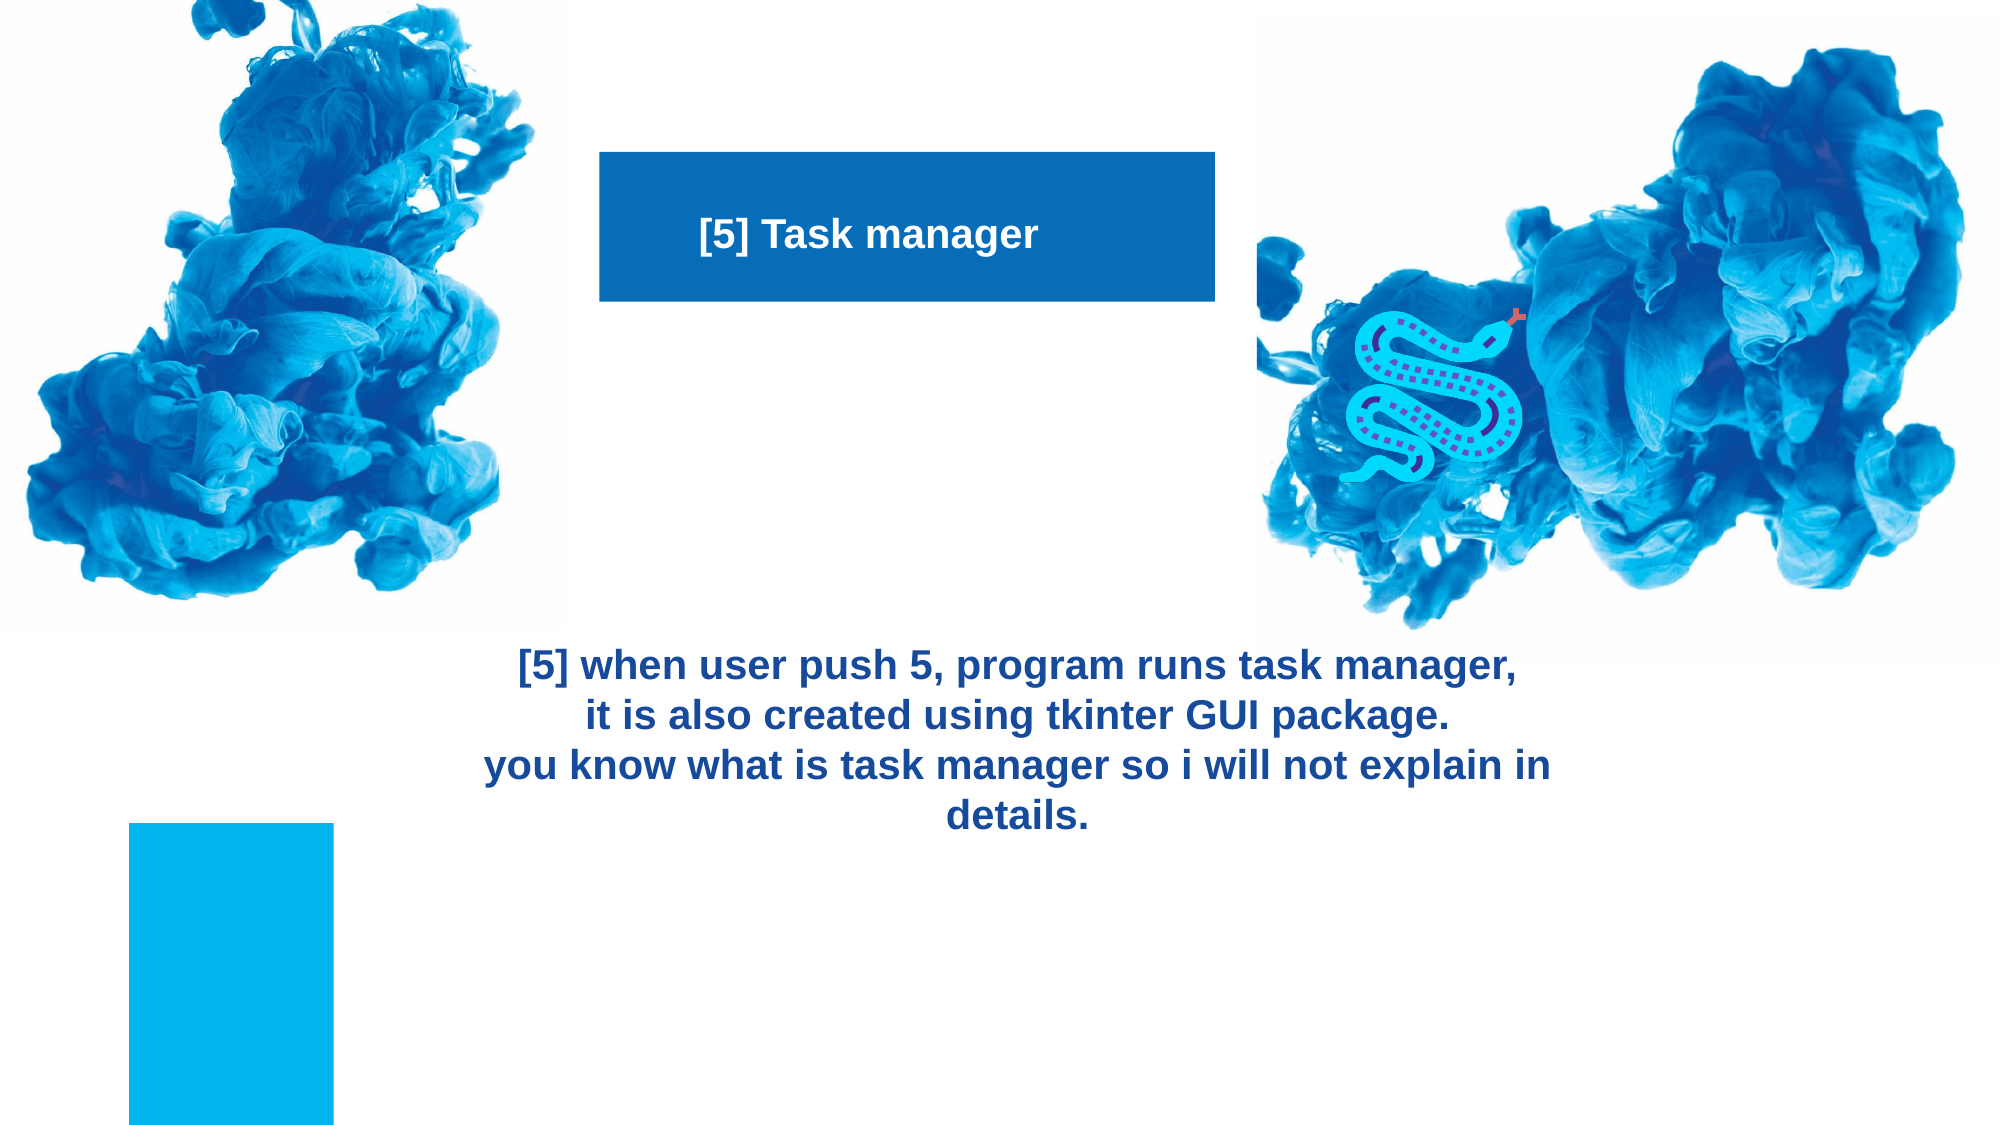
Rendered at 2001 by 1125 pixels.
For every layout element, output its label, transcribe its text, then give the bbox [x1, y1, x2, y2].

picture [287, 0, 305, 5]
text_box [128, 822, 335, 1125]
picture [1268, 244, 1282, 248]
text_box [5] when user push 5, program runs task manager, it is also created using tkinter GUI package. you know what is task manager so i will not explain in details. [458, 630, 1578, 846]
text_box [598, 151, 1216, 303]
picture [1258, 343, 1264, 367]
text_box [5] Task manager [589, 199, 1149, 264]
picture [1258, 0, 2000, 712]
picture [0, 0, 565, 631]
